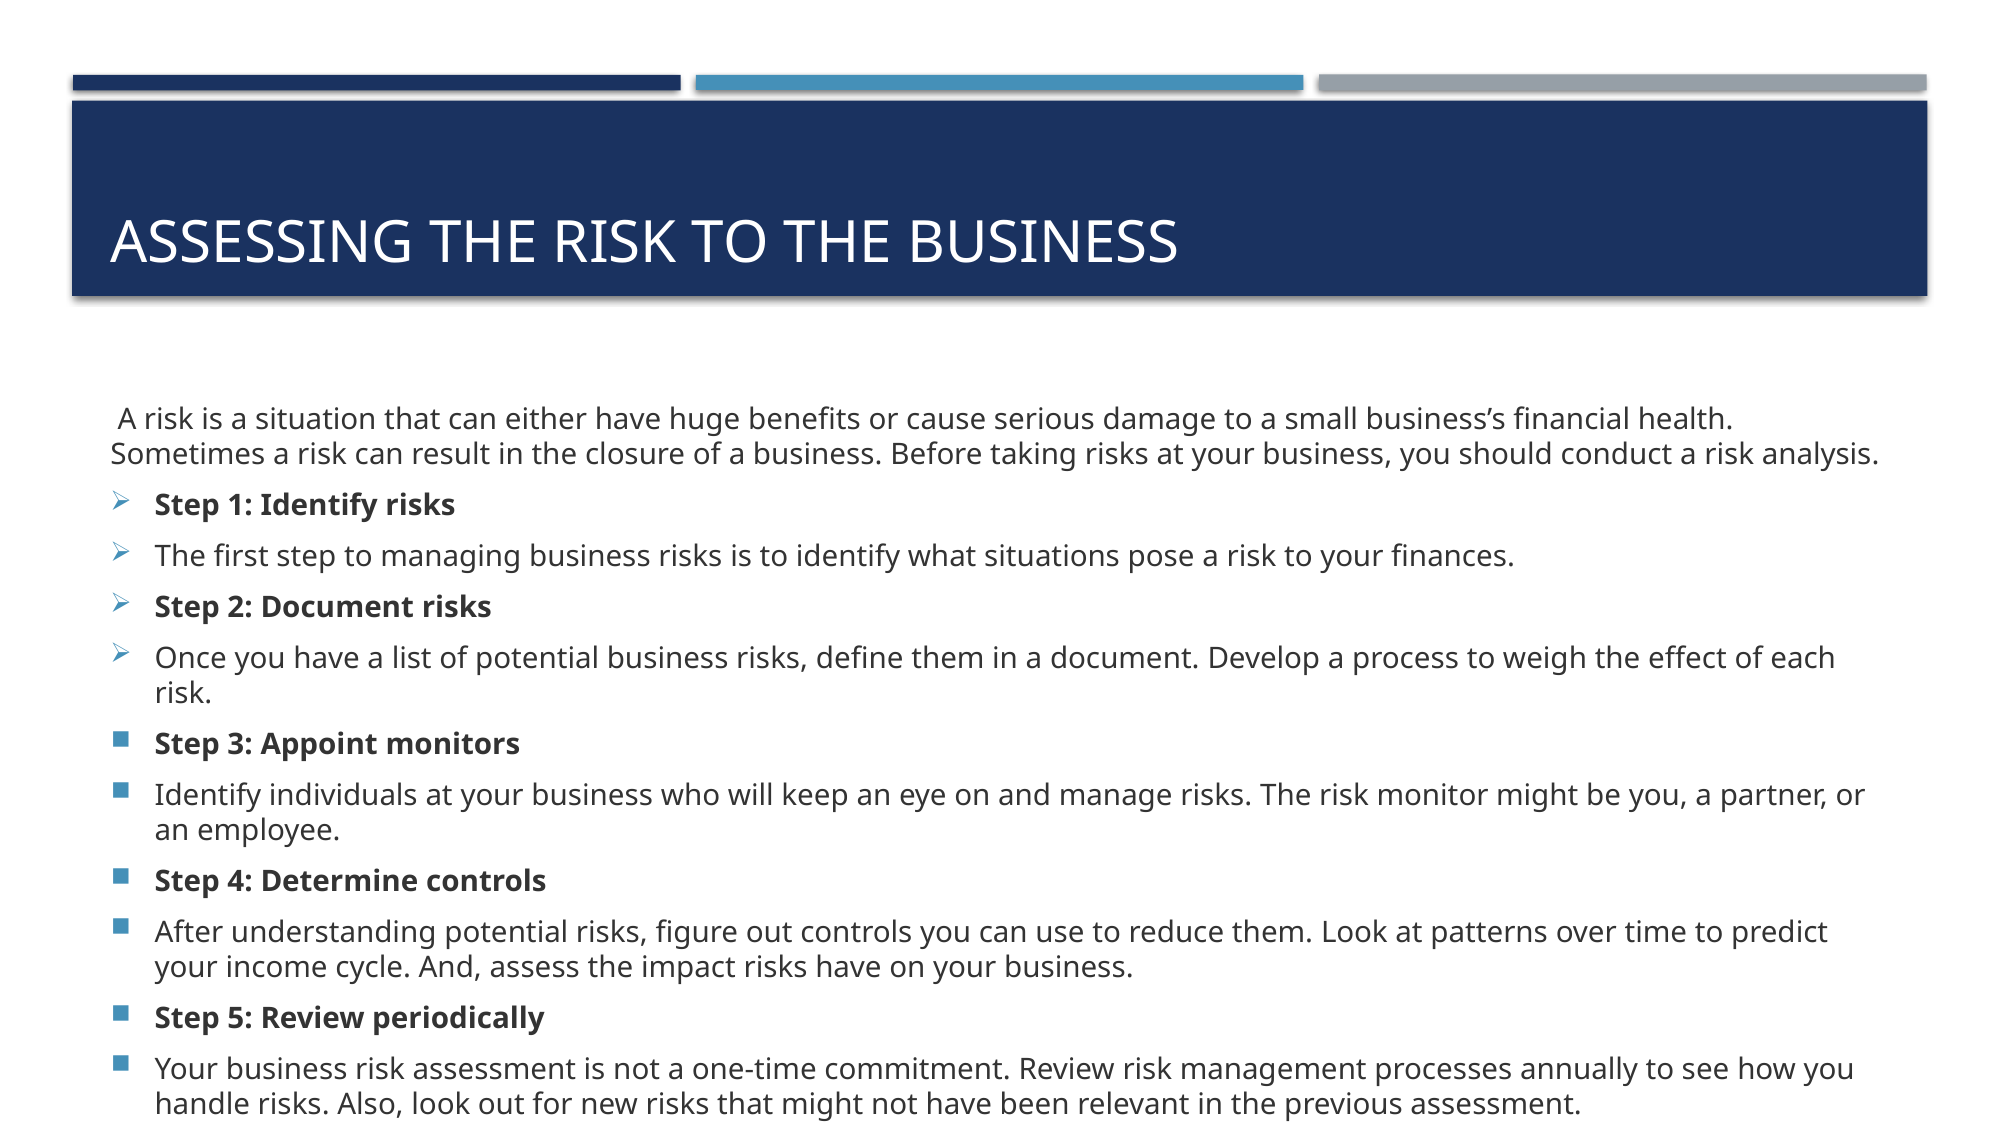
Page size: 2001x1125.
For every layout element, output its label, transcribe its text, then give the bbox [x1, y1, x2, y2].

title Assessing The risk To The business [95, 115, 1905, 282]
list A risk is a situation that can either have huge benefits or cause serious damage to a small business’s financial health. Sometimes a risk can result in the closure of a business. Before taking risks at your business, you should conduct a risk analysis. Step 1: Identify risks The first step to managing business risks is to identify what situations pose a risk to your finances. Step 2: Document risks Once you have a list of potential business risks, define them in a document. Develop a process to weigh the effect of each risk. Step 3: Appoint monitors Identify individuals at your business who will keep an eye on and manage risks. The risk monitor might be you, a partner, or an employee. Step 4: Determine controls After understanding potential risks, figure out controls you can use to reduce them. Look at patterns over time to predict your income cycle. And, assess the impact risks have on your business. Step 5: Review periodically Your business risk assessment is not a one-time commitment. Review risk management processes annually to see how you handle risks. Also, look out for new risks that might not have been relevant in the previous assessment. [95, 392, 1905, 1125]
